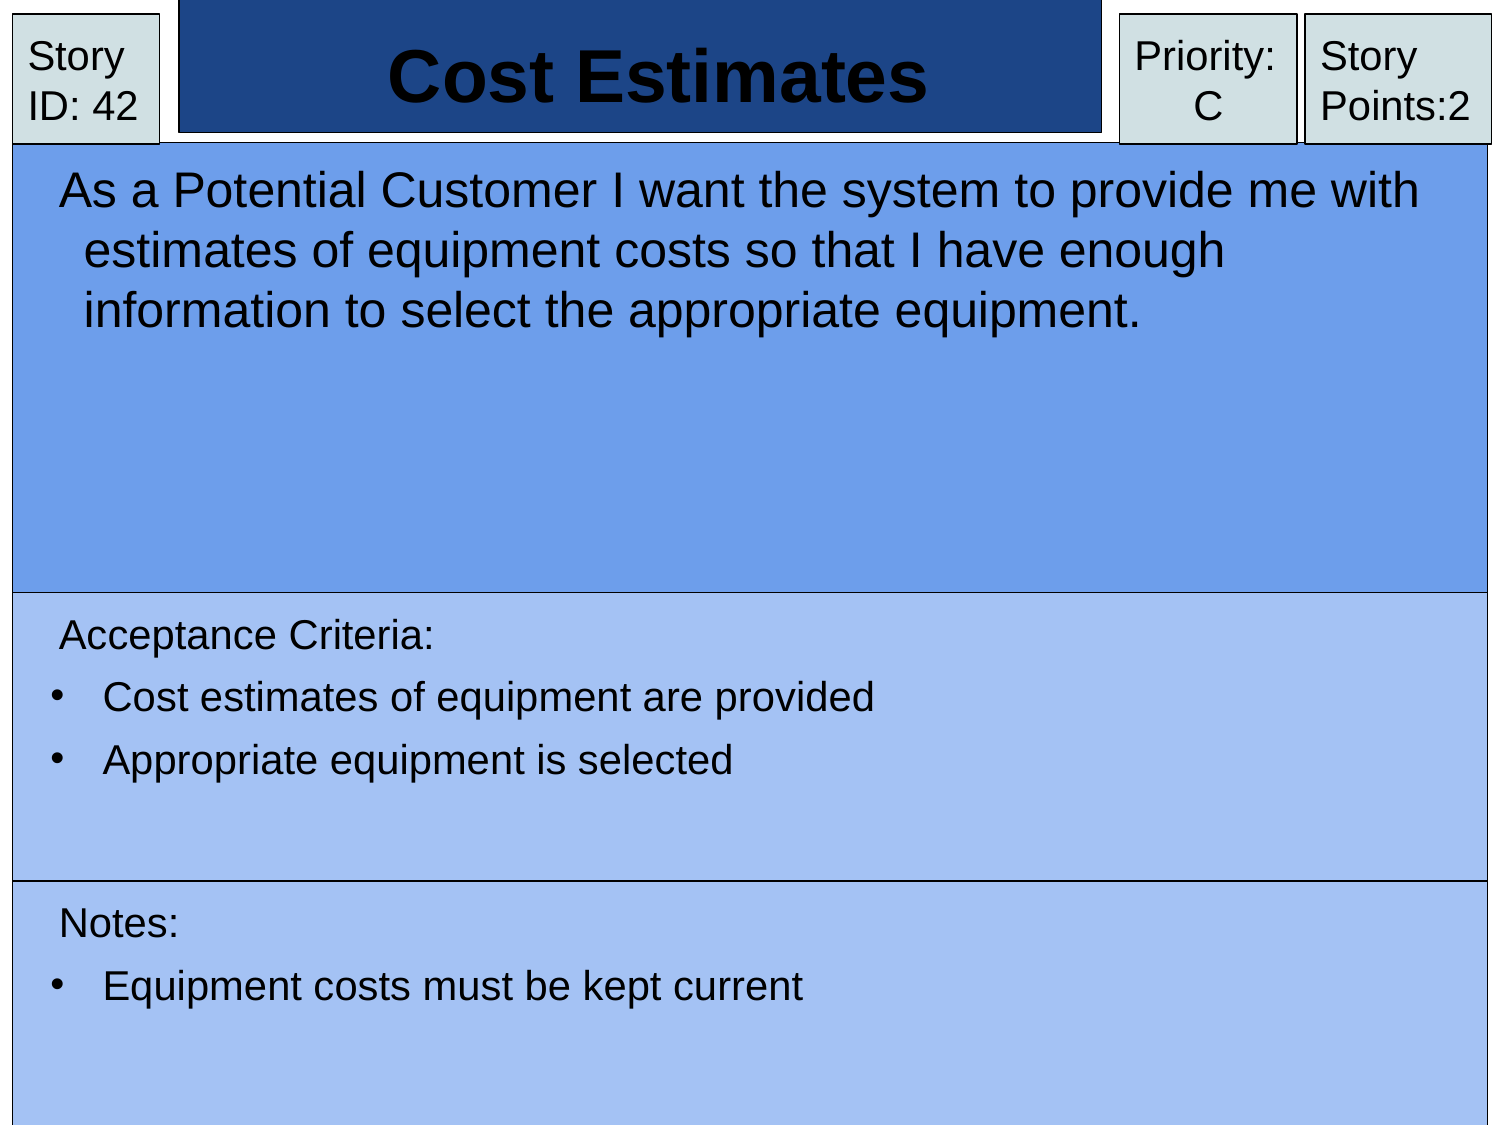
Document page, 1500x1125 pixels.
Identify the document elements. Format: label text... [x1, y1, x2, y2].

title Cost Estimates [179, 0, 1102, 133]
text_box Story ID: 42 [12, 13, 160, 144]
list Notes: Equipment costs must be kept current [12, 881, 1488, 1125]
list Acceptance Criteria: Cost estimates of equipment are provided Appropriate equipment is selected [12, 592, 1488, 881]
text_box Story Points:2 [1305, 13, 1492, 144]
text_box Priority: C [1119, 13, 1298, 144]
text_box [1286, 22, 1492, 148]
list As a Potential Customer I want the system to provide me with estimates of equipment costs so that I have enough information to select the appropriate equipment. [12, 142, 1488, 592]
